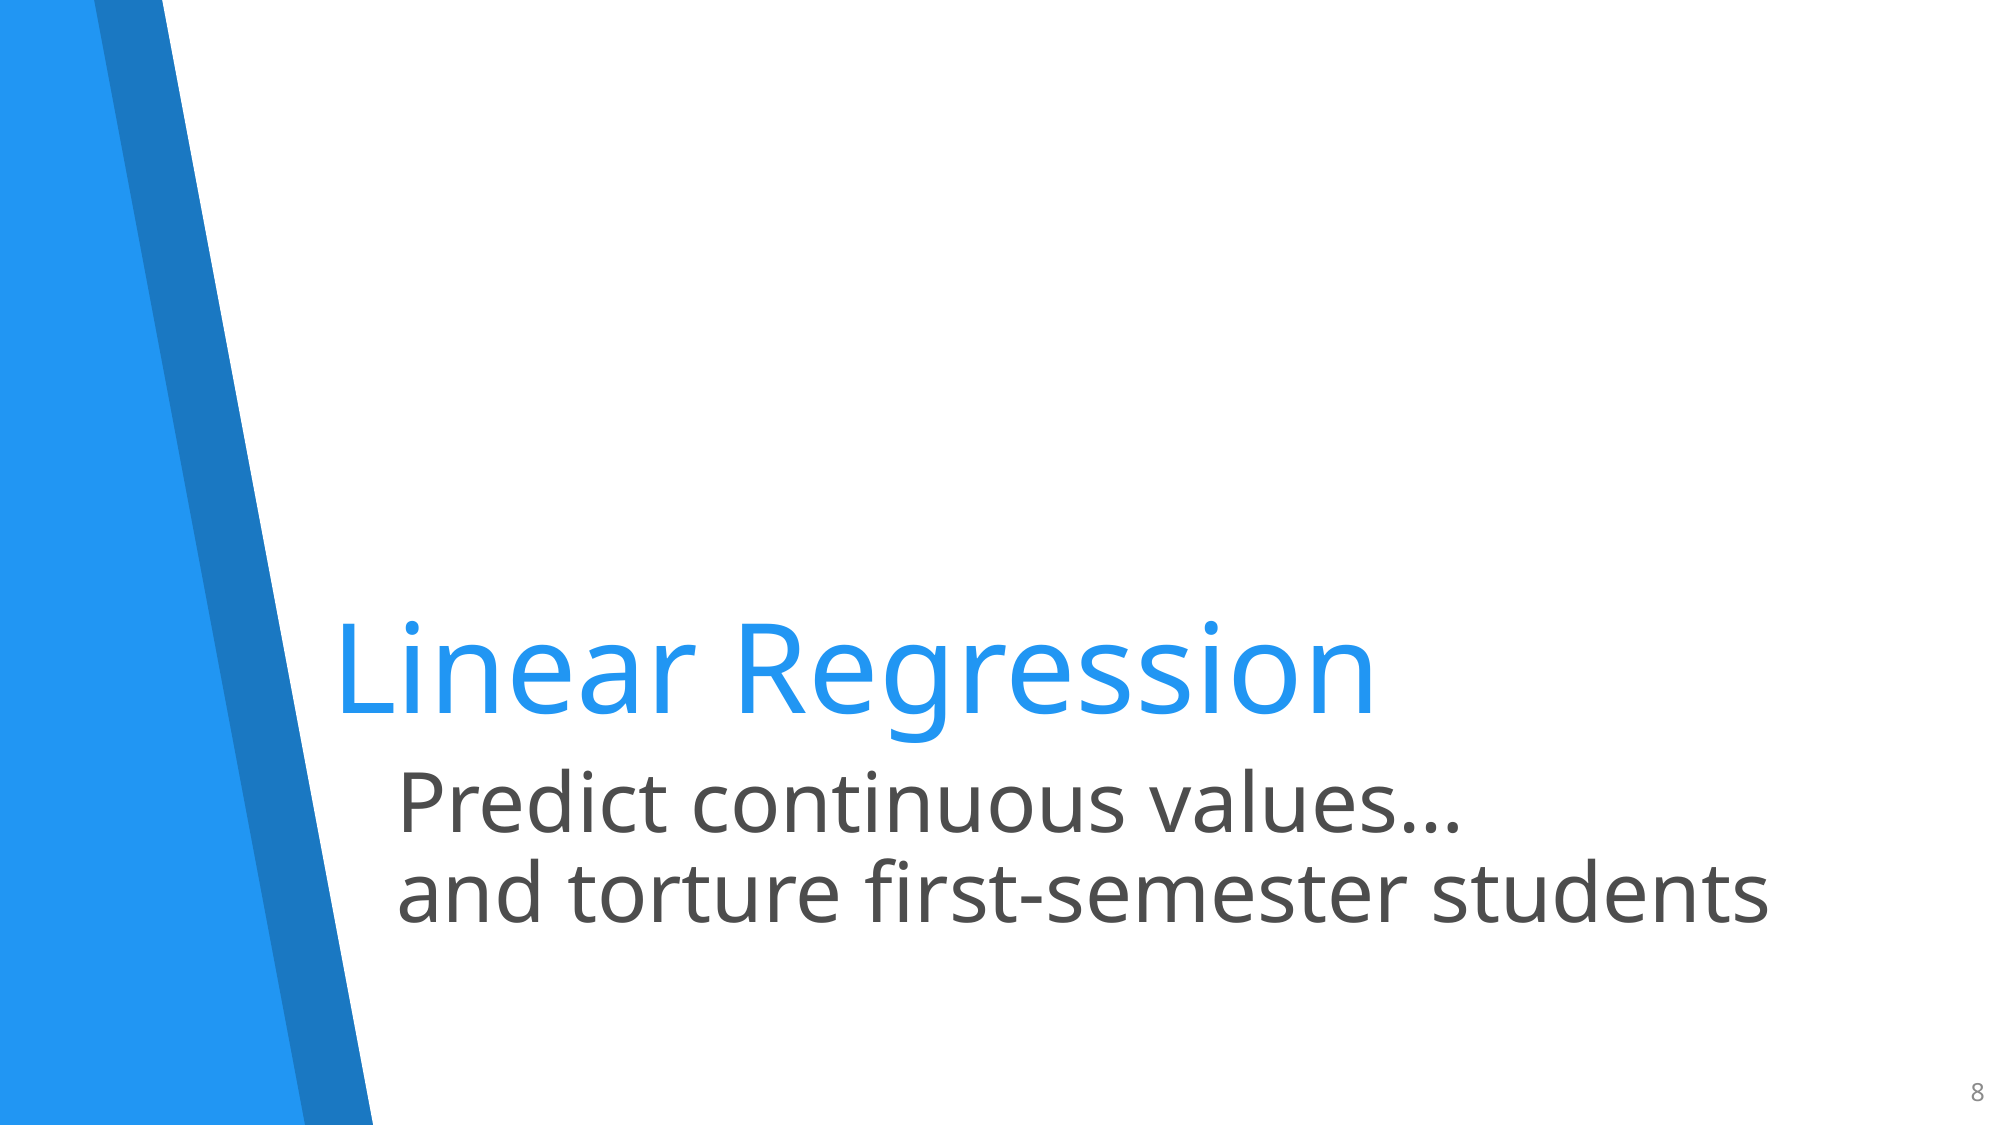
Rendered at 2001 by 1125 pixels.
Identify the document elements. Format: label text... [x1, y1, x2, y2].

text_box Linear Regression [316, 280, 1942, 749]
text_box Predict continuous values… and torture first-semester students [381, 752, 1942, 999]
text_box 7 [1899, 1063, 2000, 1124]
